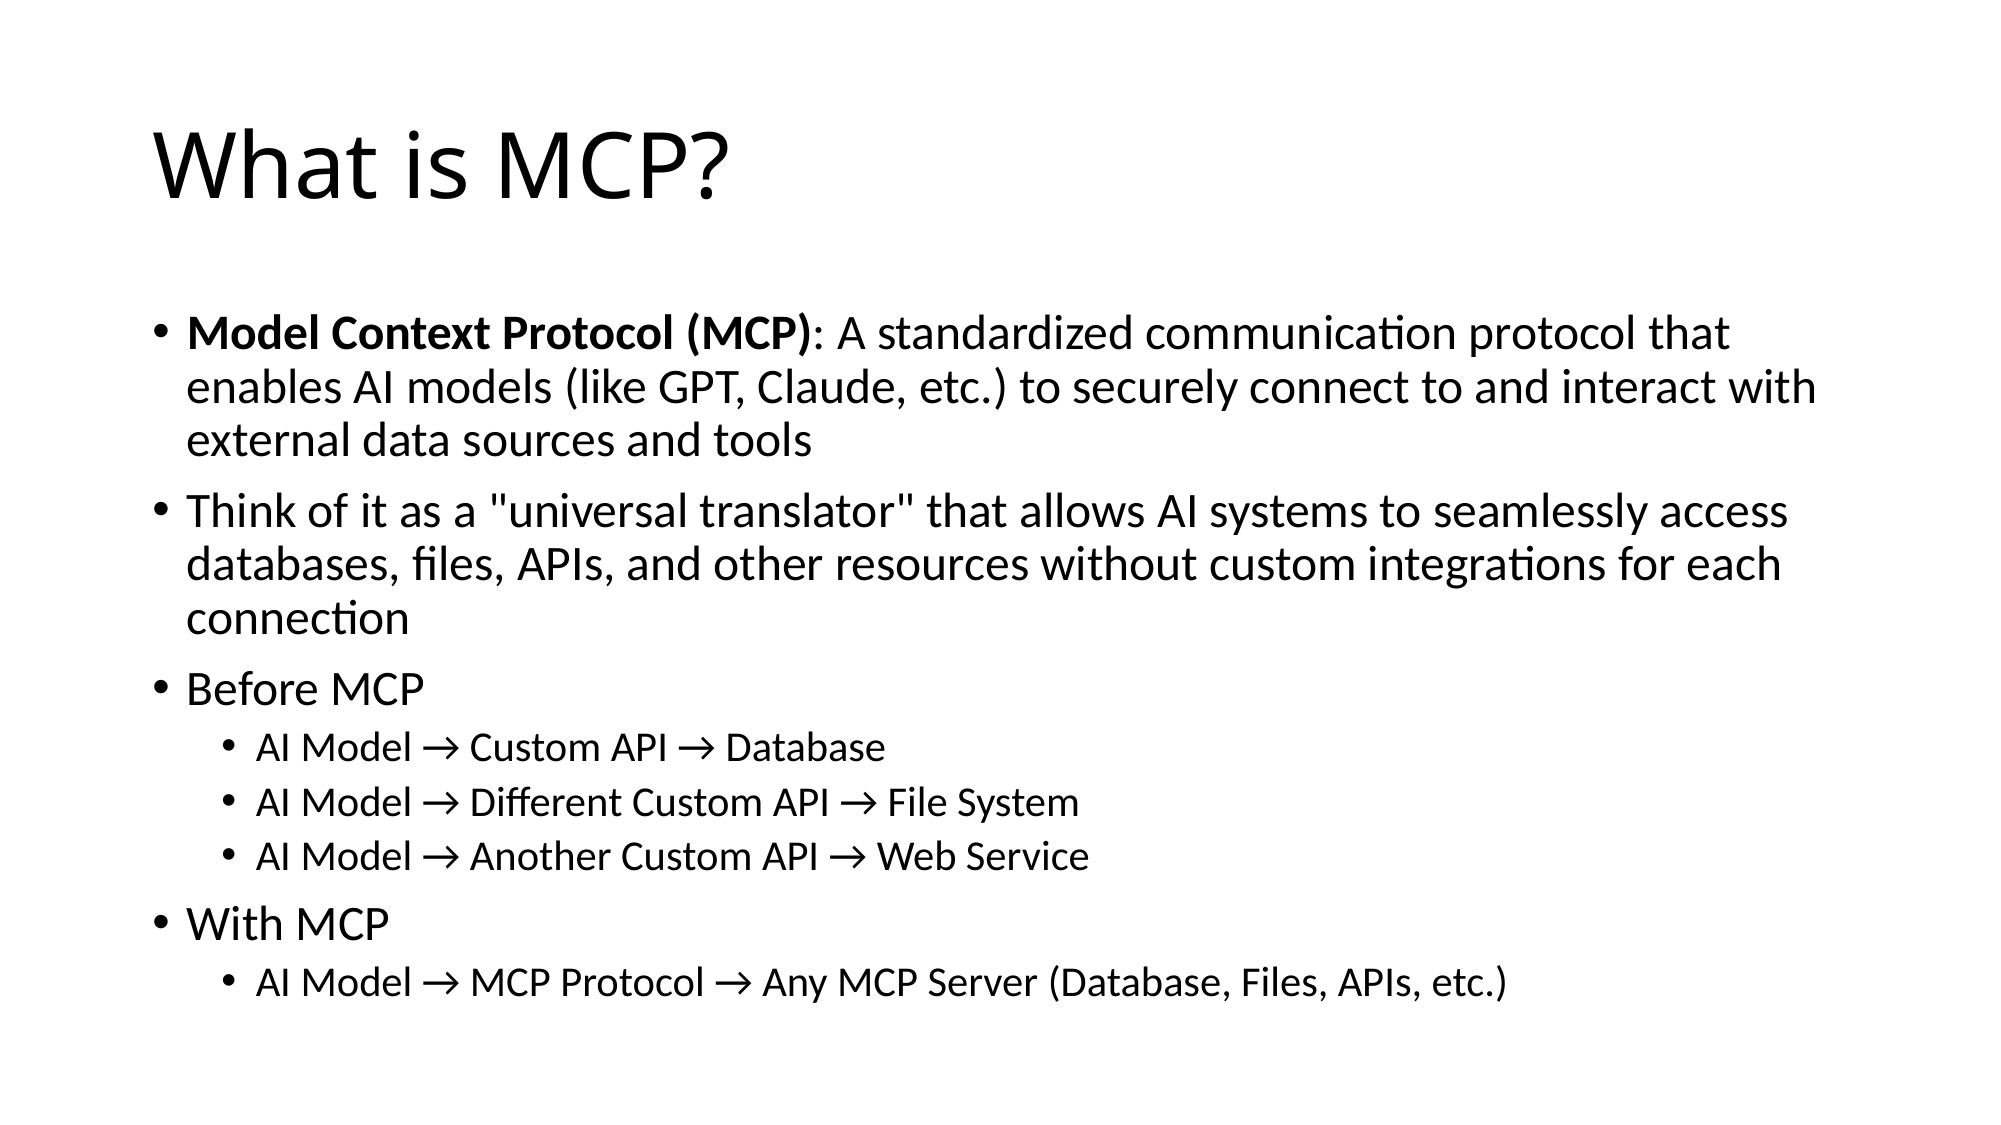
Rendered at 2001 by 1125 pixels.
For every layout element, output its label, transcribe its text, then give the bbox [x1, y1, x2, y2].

title What is MCP? [137, 59, 1863, 278]
list Model Context Protocol (MCP): A standardized communication protocol that enables AI models (like GPT, Claude, etc.) to securely connect to and interact with external data sources and tools Think of it as a "universal translator" that allows AI systems to seamlessly access databases, files, APIs, and other resources without custom integrations for each connection Before MCP AI Model → Custom API → Database AI Model → Different Custom API → File System AI Model → Another Custom API → Web Service With MCP AI Model → MCP Protocol → Any MCP Server (Database, Files, APIs, etc.) [137, 299, 1863, 1014]
